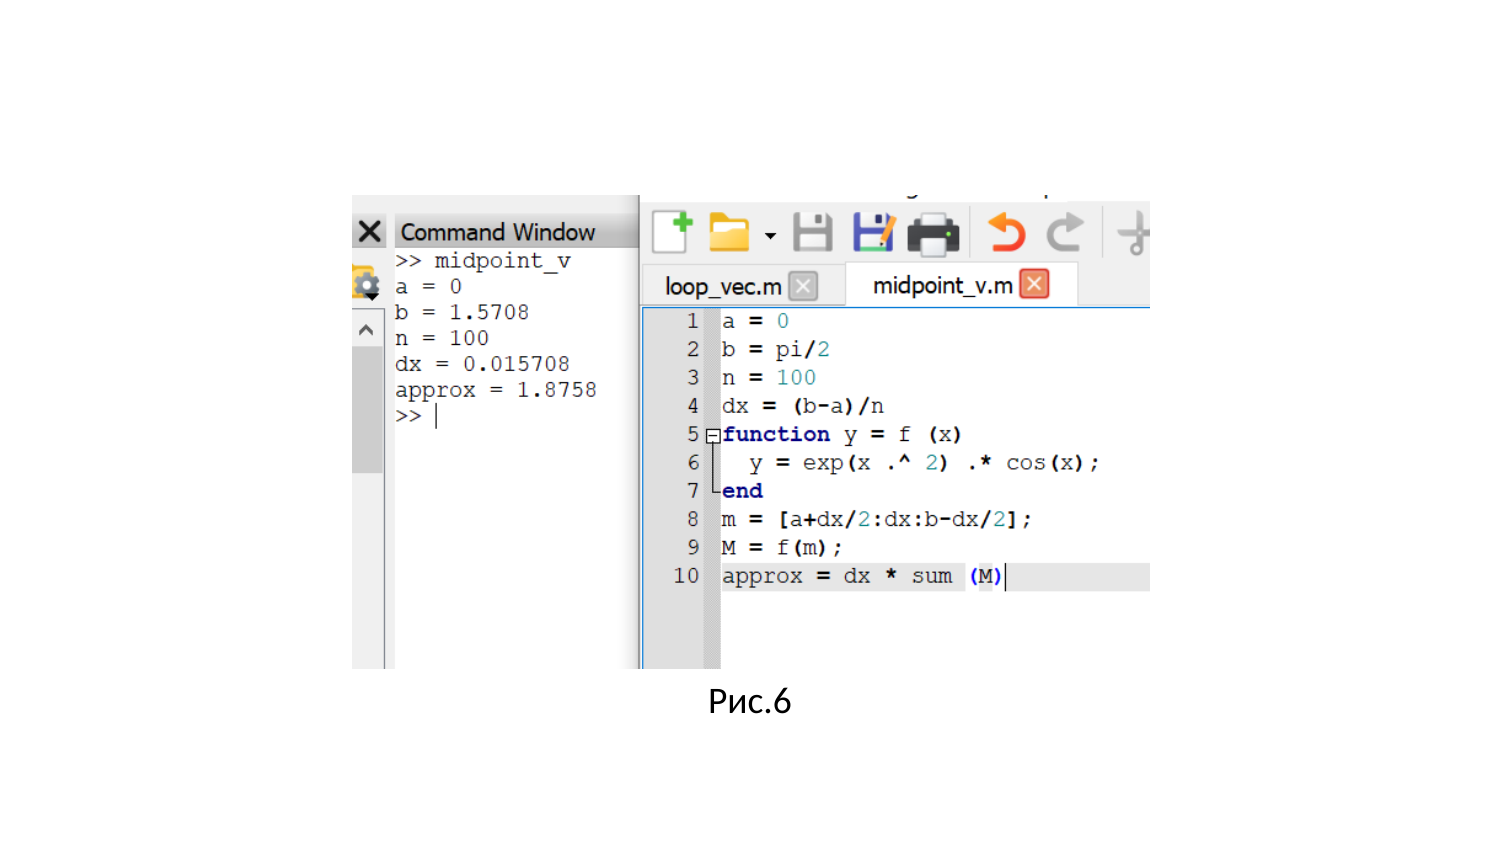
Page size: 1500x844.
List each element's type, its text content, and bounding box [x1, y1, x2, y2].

picture [351, 195, 1151, 669]
text_box Рис.6 [74, 668, 1425, 753]
